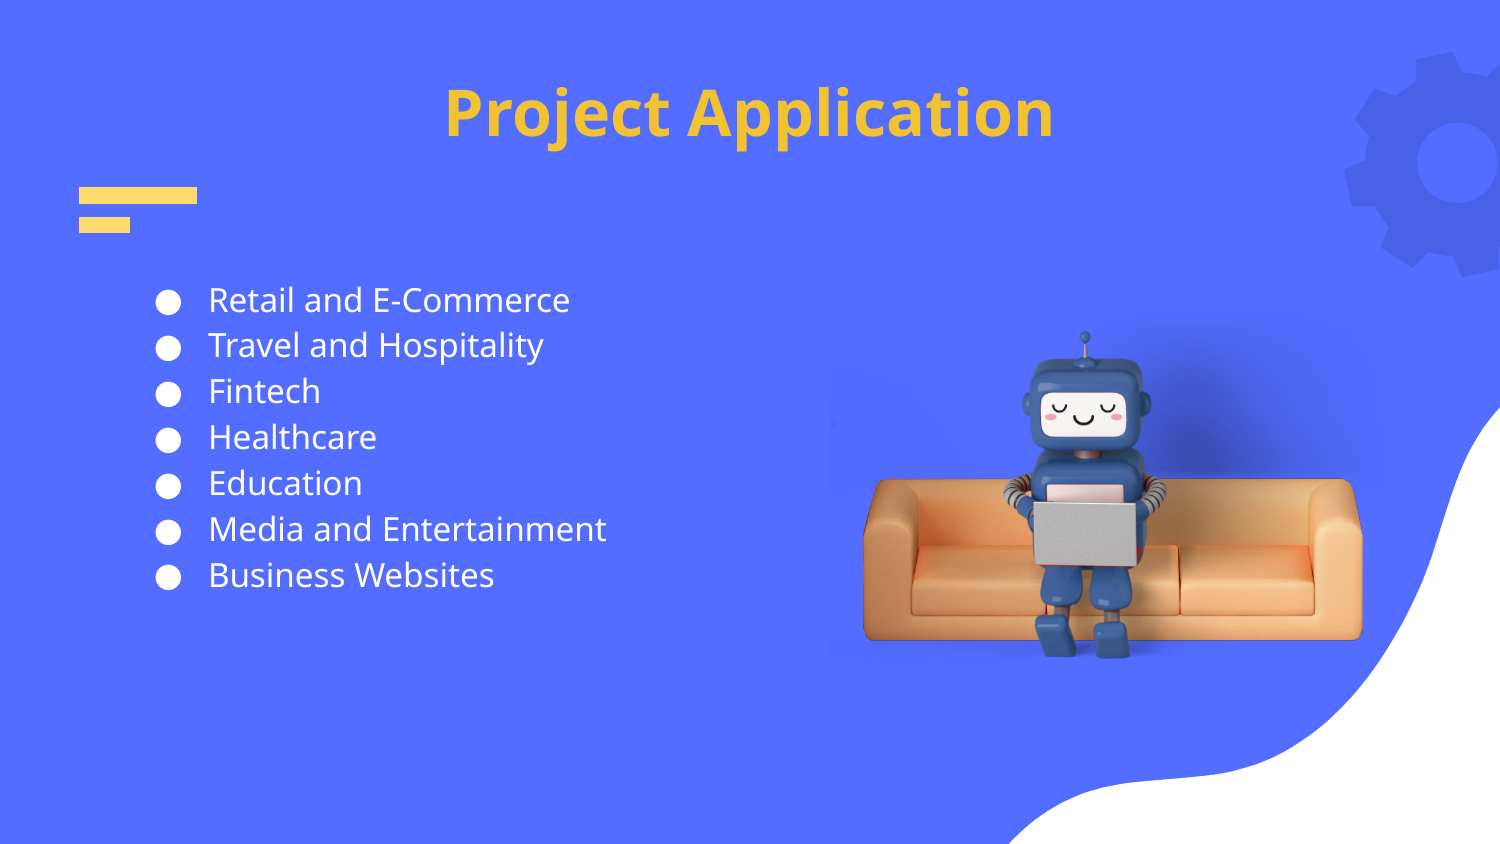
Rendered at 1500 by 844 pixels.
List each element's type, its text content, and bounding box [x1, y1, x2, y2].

title Project Application [118, 57, 1382, 152]
picture [829, 257, 1395, 675]
subtitle Retail and E-Commerce Travel and Hospitality Fintech Healthcare Education Media and Entertainment Business Websites [118, 257, 1408, 762]
